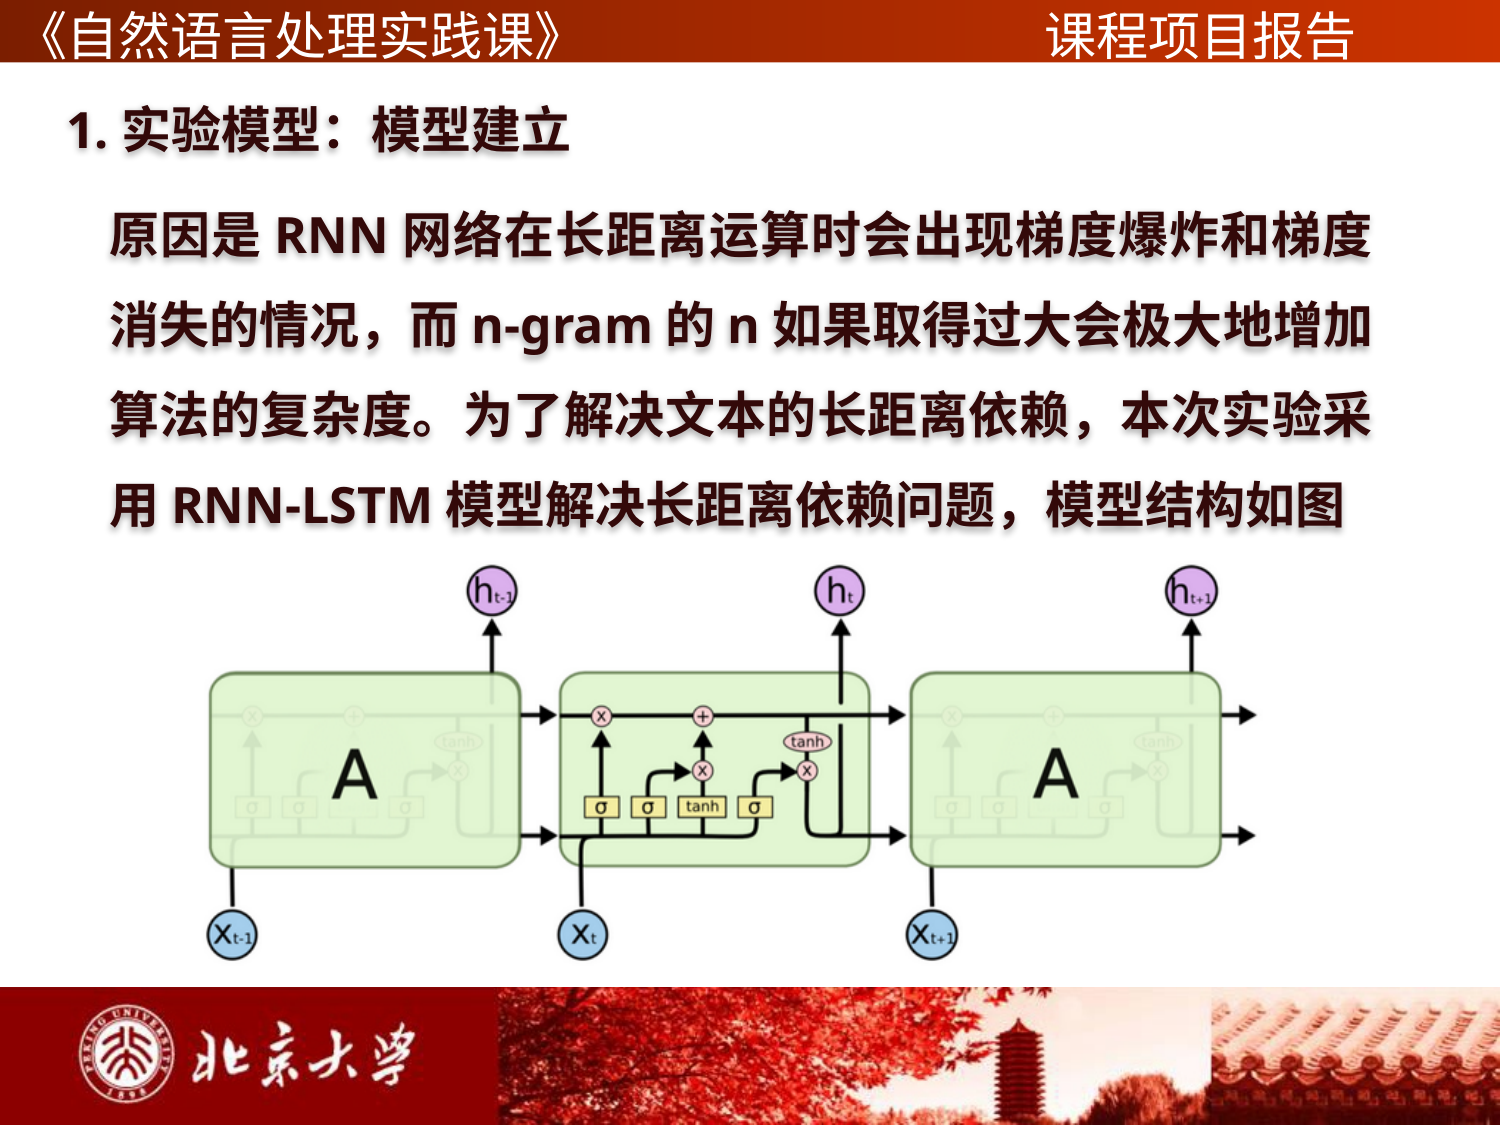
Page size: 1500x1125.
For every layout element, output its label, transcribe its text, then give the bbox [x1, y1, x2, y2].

picture [0, 987, 1500, 1125]
text_box 原因是RNN网络在长距离运算时会出现梯度爆炸和梯度消失的情况，而n-gram的n如果取得过大会极大地增加算法的复杂度。为了解决文本的长距离依赖，本次实验采用RNN-LSTM模型解决长距离依赖问题，模型结构如图 [94, 166, 1388, 542]
picture [165, 544, 1292, 981]
text_box 1.实验模型：模型建立 [0, 90, 685, 166]
